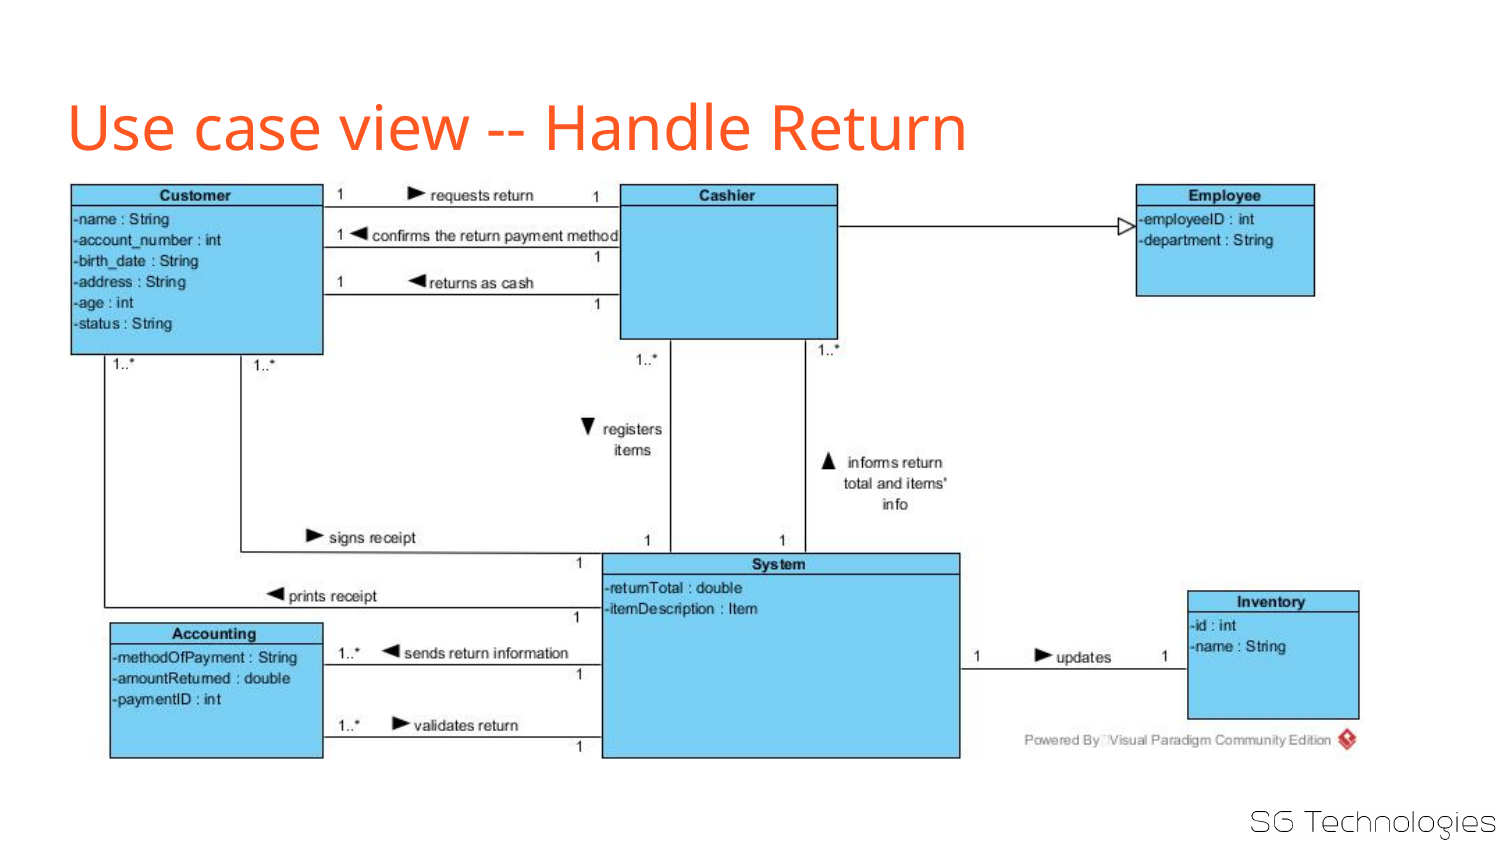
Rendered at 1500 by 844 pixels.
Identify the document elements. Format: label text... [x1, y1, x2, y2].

title Use case view -- Handle Return [51, 72, 1449, 167]
picture [68, 179, 1365, 763]
picture [1251, 802, 1500, 844]
